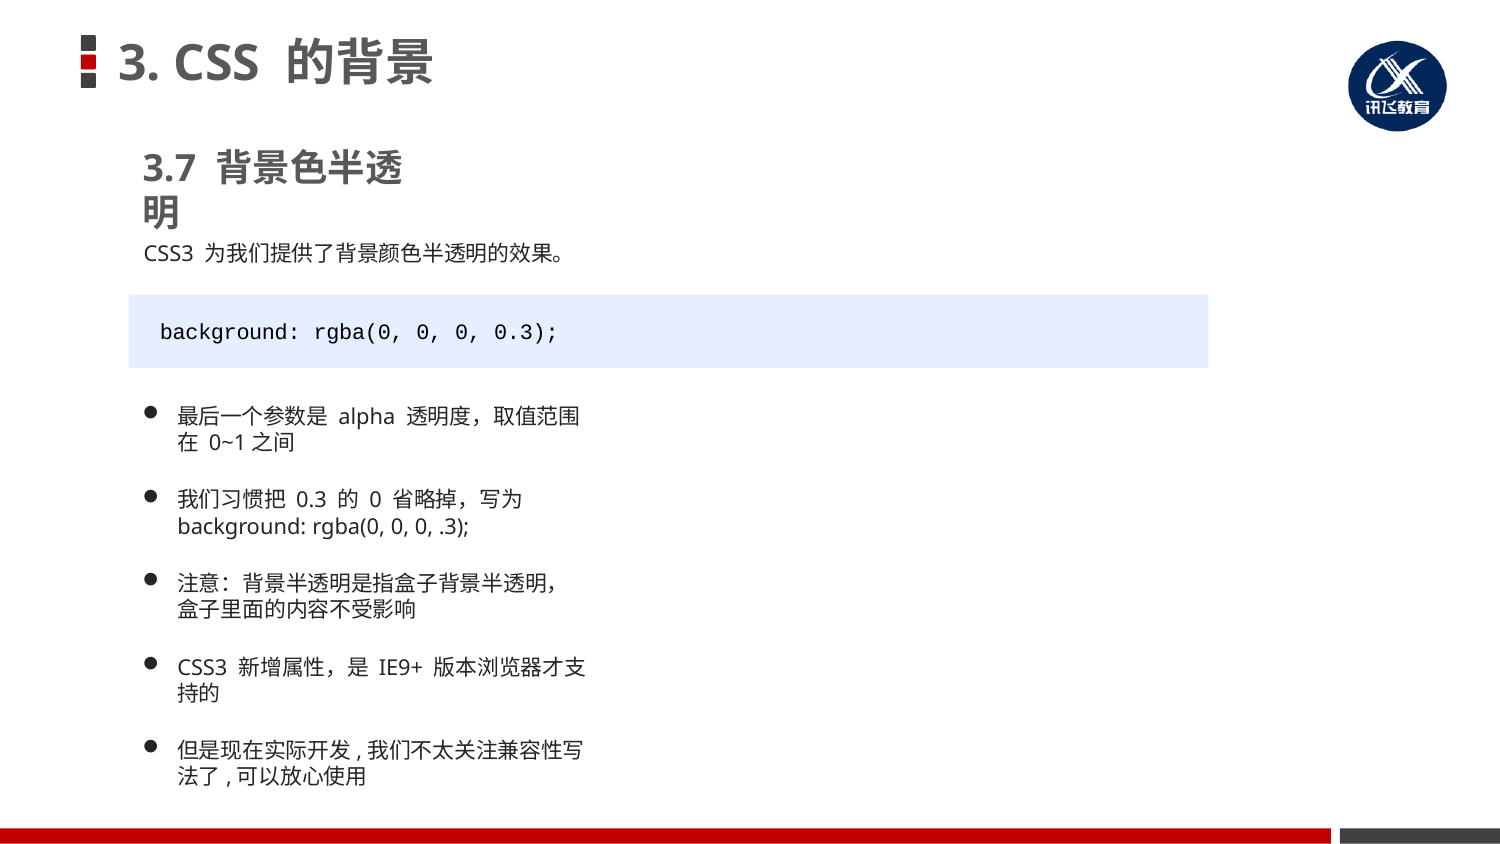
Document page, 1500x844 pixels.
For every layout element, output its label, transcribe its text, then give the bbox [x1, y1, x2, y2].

picture [80, 35, 96, 88]
title 3. CSS 的背景 [116, 27, 440, 171]
text_box 3.7 背景色半透明 [140, 141, 438, 234]
text_box CSS3 为我们提供了背景颜色半透明的效果。 background: rgba(0, 0, 0, 0.3); 最后一个参数是 alpha 透明度，取值范围在 0~1之间 我们习惯把 0.3 的 0 省略掉，写为 background: rgba(0, 0, 0, .3); 注意：背景半透明是指盒子背景半透明，盒子里面的内容不受影响 CSS3 新增属性，是 IE9+ 版本浏览器才支持的 但是现在实际开发,我们不太关注兼容性写法了,可以放心使用 [128, 237, 1209, 789]
picture [1339, 32, 1457, 140]
